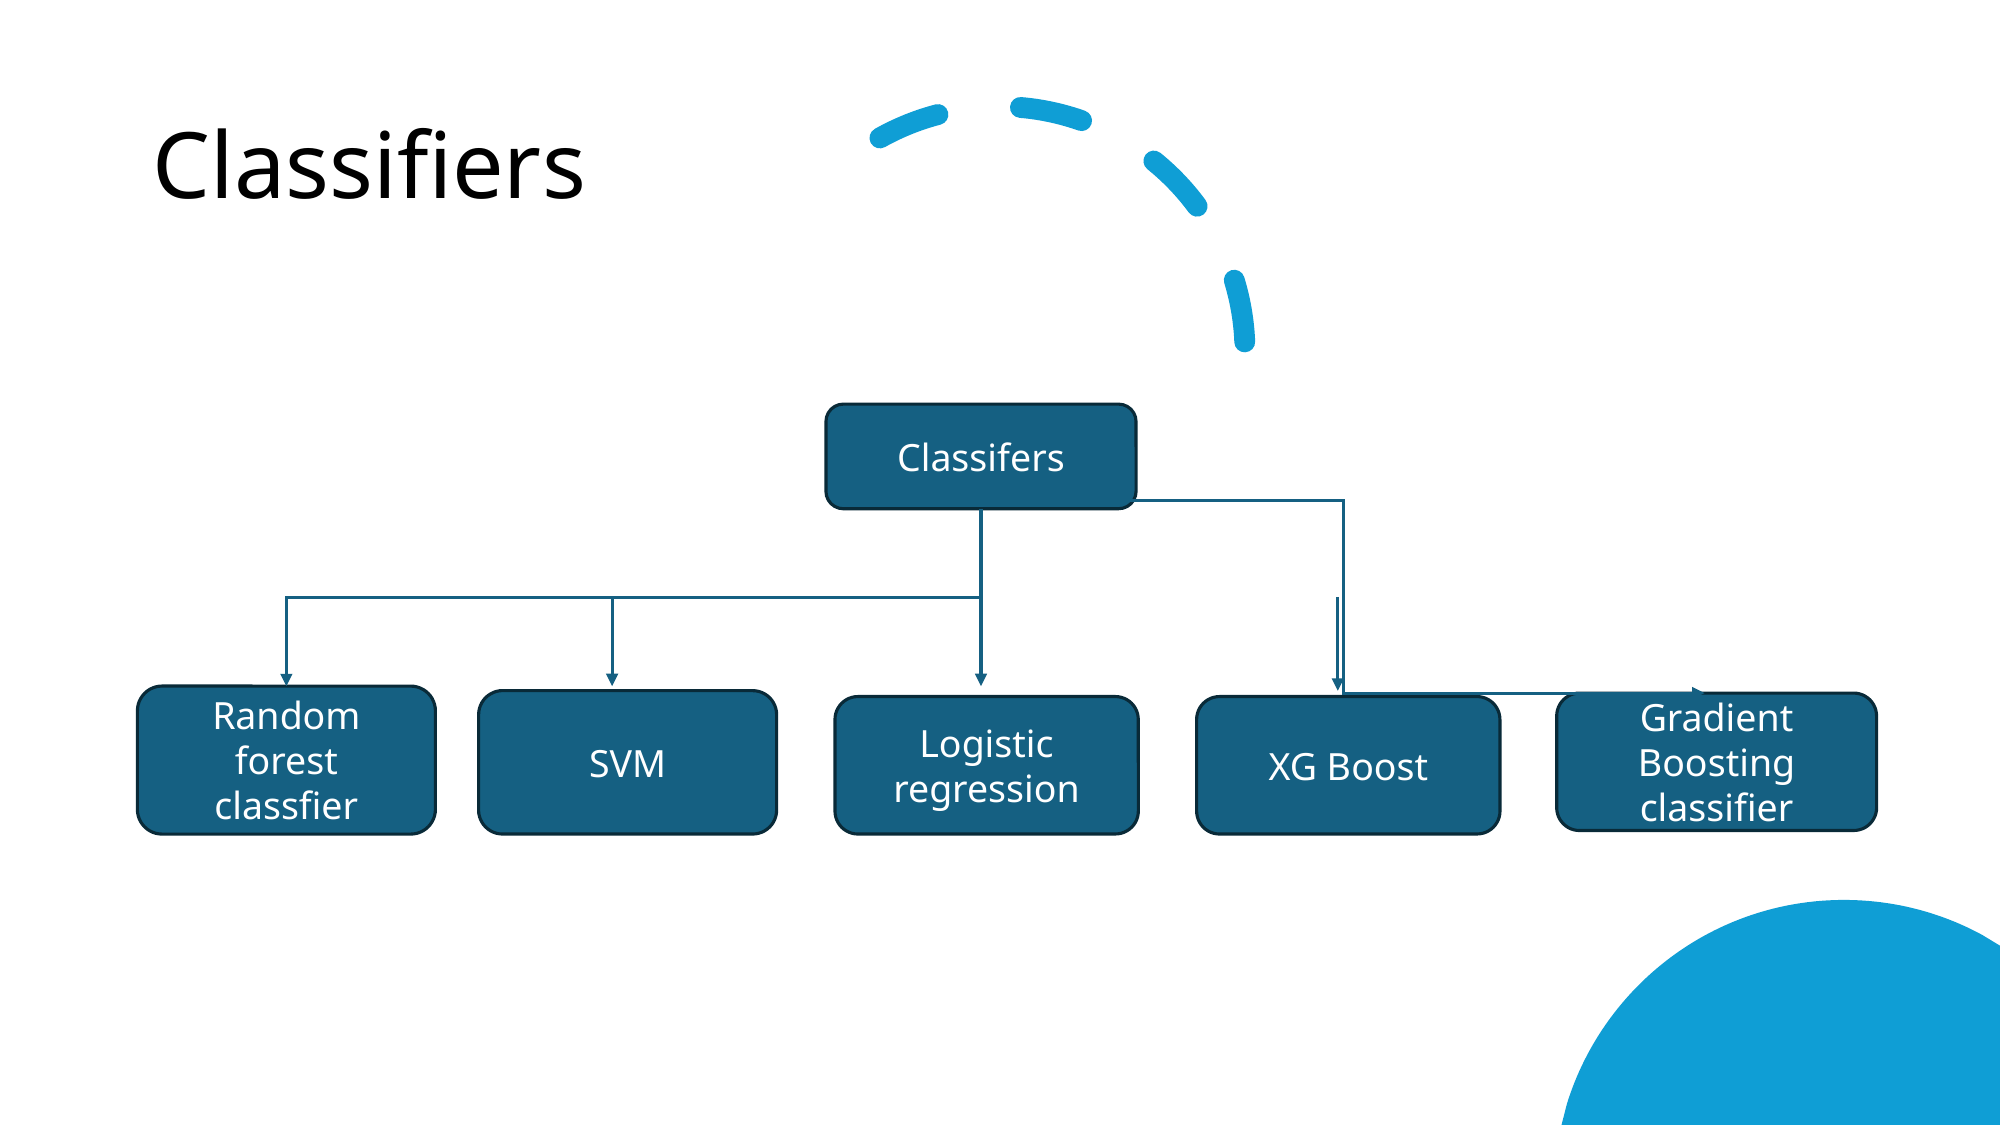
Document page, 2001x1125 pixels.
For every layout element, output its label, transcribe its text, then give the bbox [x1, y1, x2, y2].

text_box [0, 0, 2000, 1125]
text_box [958, 278, 1246, 353]
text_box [544, 249, 723, 946]
text_box Random forest classfier [135, 684, 437, 836]
title Classifiers [137, 59, 1863, 278]
text_box Gradient Boosting classifier [1555, 691, 1879, 833]
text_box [1246, 234, 1441, 959]
text_box [1559, 898, 2000, 1125]
text_box XG Boost [1195, 694, 1246, 836]
text_box SVM [723, 689, 779, 836]
text_box SVM [477, 689, 544, 836]
text_box XG Boost [1441, 695, 1502, 836]
text_box Classifers [824, 402, 1138, 511]
text_box Logistic regression [833, 694, 1140, 836]
